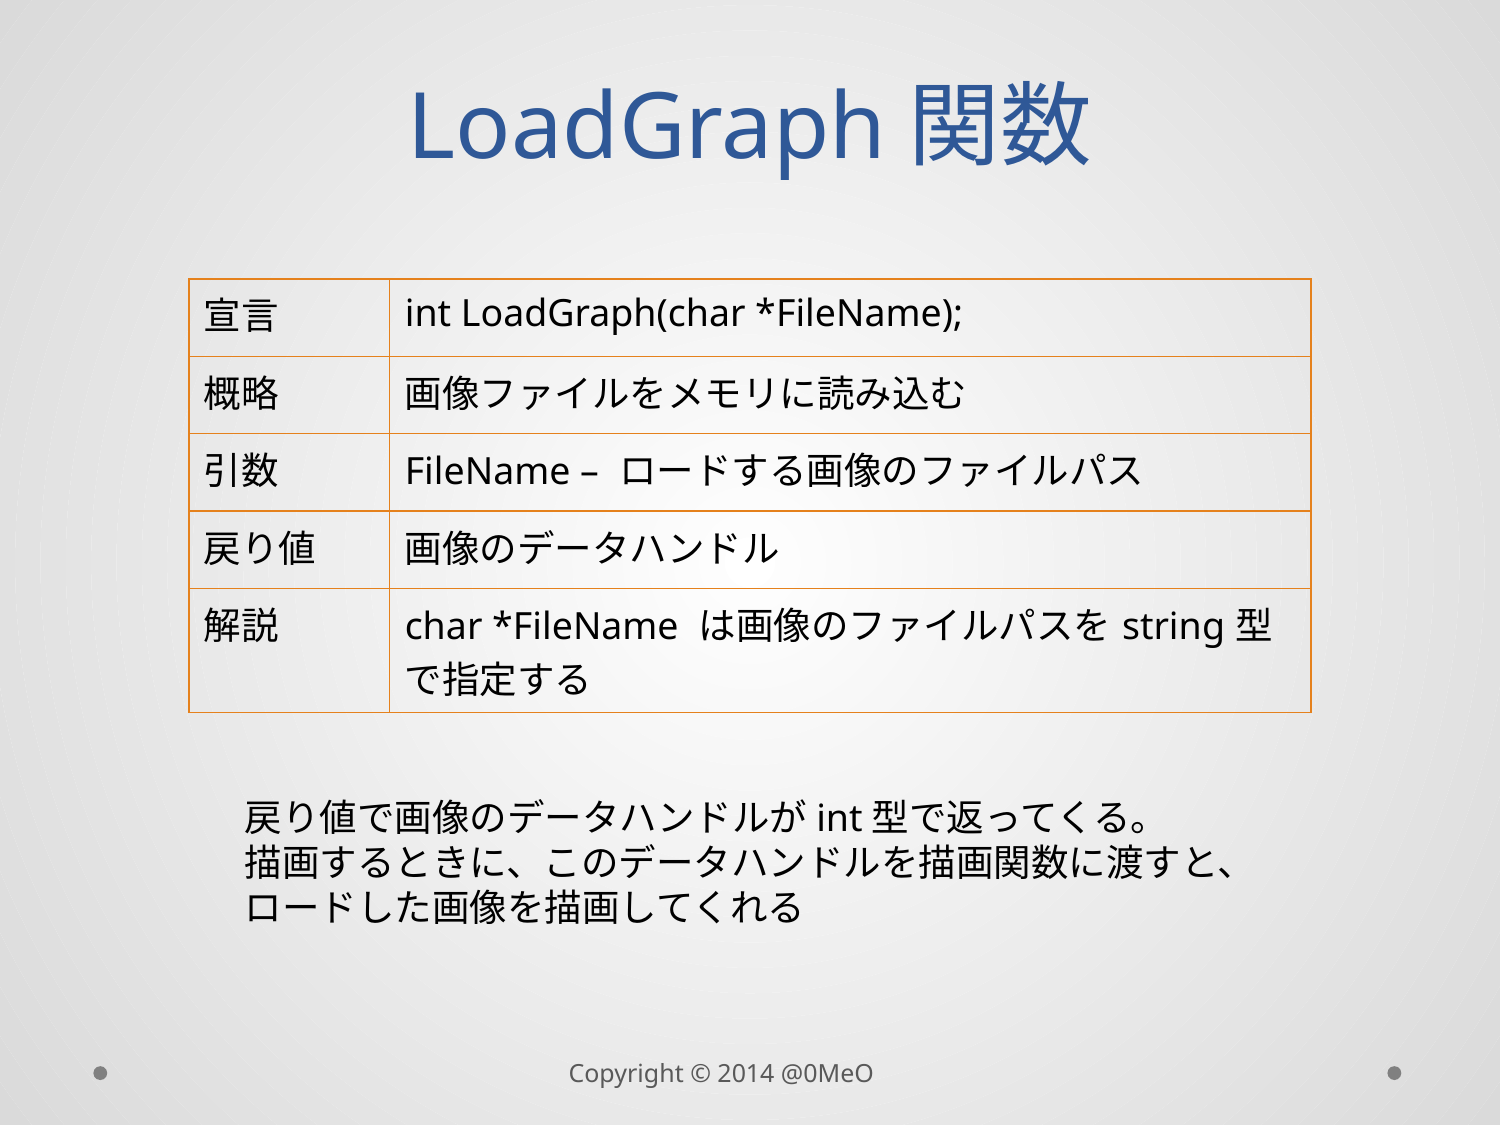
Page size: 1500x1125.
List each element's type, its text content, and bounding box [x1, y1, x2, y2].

table_cell 概略 [190, 357, 389, 433]
table_cell 画像のデータハンドル [390, 512, 1310, 588]
table_cell 引数 [190, 434, 389, 510]
table_cell FileName – ロードする画像のファイルパス [390, 434, 1310, 510]
title LoadGraph関数 [75, 35, 1425, 185]
table_header int LoadGraph(char *FileName); [390, 280, 1310, 356]
table_cell 解説 [190, 589, 389, 712]
text_box 戻り値で画像のデータハンドルがint型で返ってくる。 描画するときに、このデータハンドルを描画関数に渡すと、 ロードした画像を描画してくれる [230, 786, 1270, 937]
table_cell char *FileName は画像のファイルパスをstring型で指定する [390, 589, 1310, 712]
table_cell 画像ファイルをメモリに読み込む [390, 357, 1310, 433]
table_cell 戻り値 [190, 512, 389, 588]
table_header 宣言 [190, 280, 389, 356]
